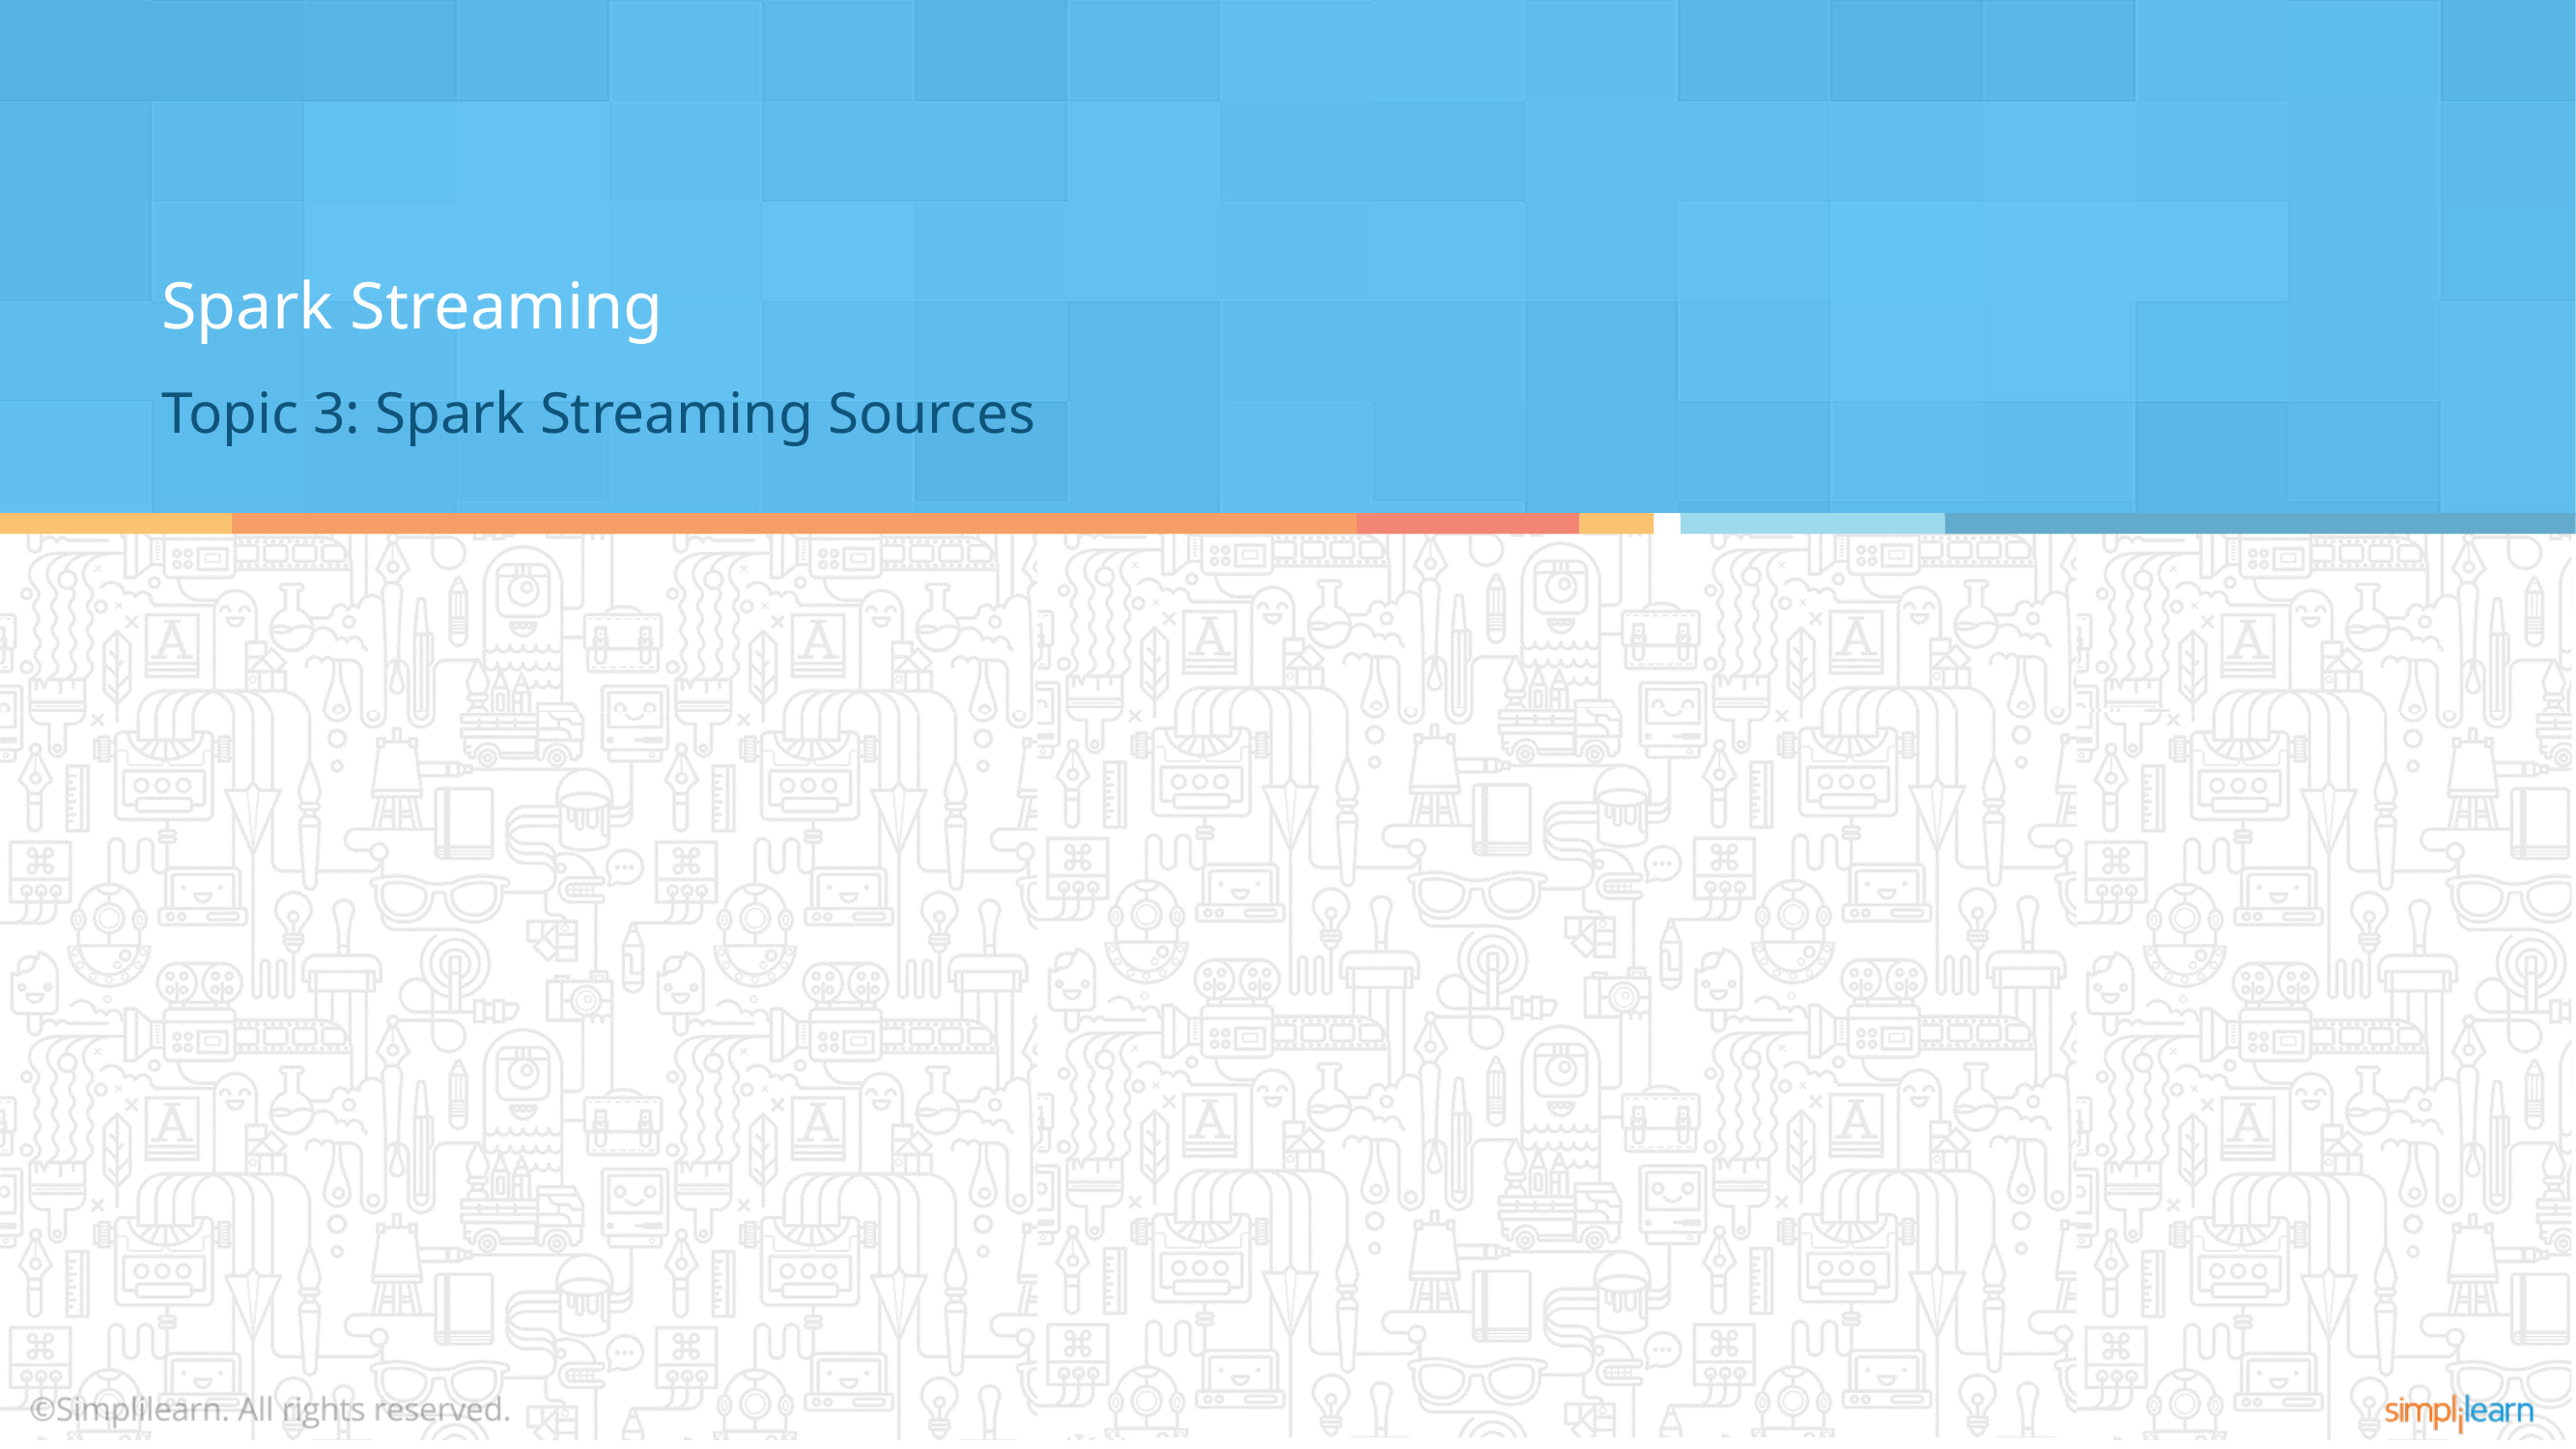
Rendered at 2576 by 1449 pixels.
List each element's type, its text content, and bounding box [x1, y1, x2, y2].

list Topic 3: Spark Streaming Sources [147, 377, 2109, 454]
picture [0, 0, 2576, 1449]
list Spark Streaming [147, 266, 2109, 351]
